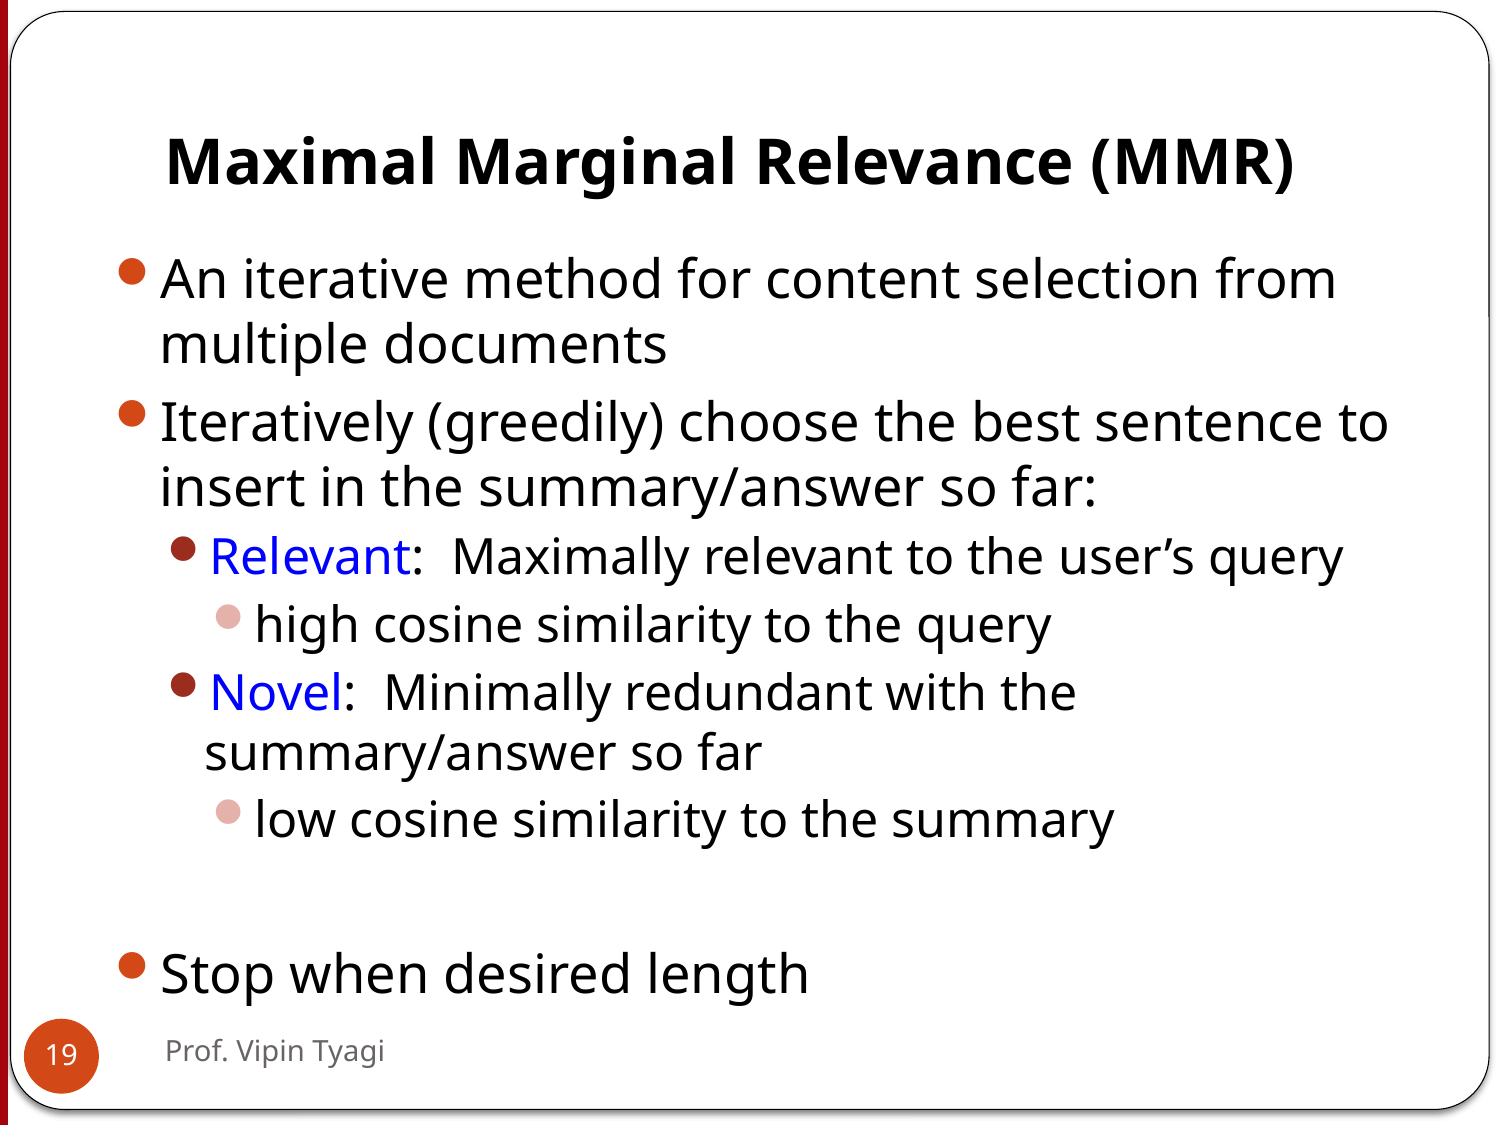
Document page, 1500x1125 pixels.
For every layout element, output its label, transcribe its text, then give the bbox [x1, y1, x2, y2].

slide_number 19 [23, 1018, 99, 1094]
title Maximal Marginal Relevance (MMR) [150, 50, 1363, 213]
list An iterative method for content selection from multiple documents Iteratively (greedily) choose the best sentence to insert in the summary/answer so far: Relevant: Maximally relevant to the user’s query high cosine similarity to the query Novel: Minimally redundant with the summary/answer so far low cosine similarity to the summary Stop when desired length [99, 237, 1500, 1017]
footer Prof. Vipin Tyagi [150, 1012, 800, 1088]
